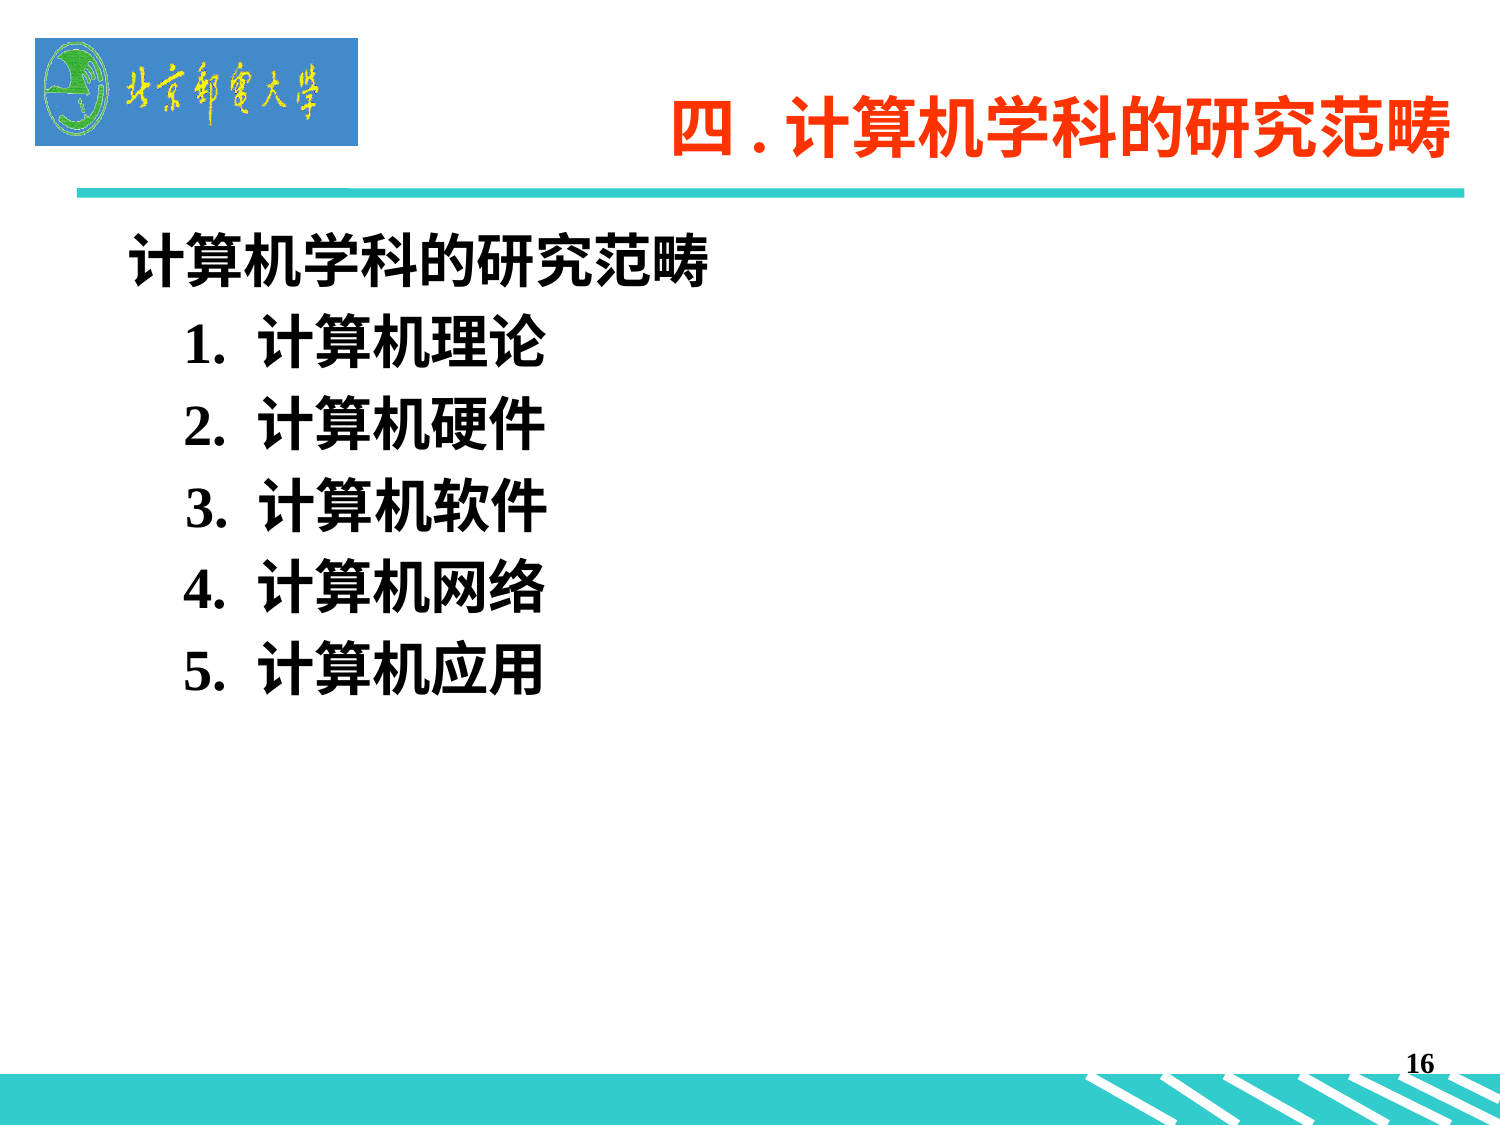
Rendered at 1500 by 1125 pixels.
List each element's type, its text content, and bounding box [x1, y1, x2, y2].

picture [34, 37, 358, 146]
text_box 16 [1137, 1037, 1450, 1113]
title 四.计算机学科的研究范畴 [207, 66, 1483, 185]
list 计算机学科的研究范畴 1. 计算机理论 2. 计算机硬件 3. 计算机软件 4. 计算机网络 5. 计算机应用 [112, 216, 1388, 973]
